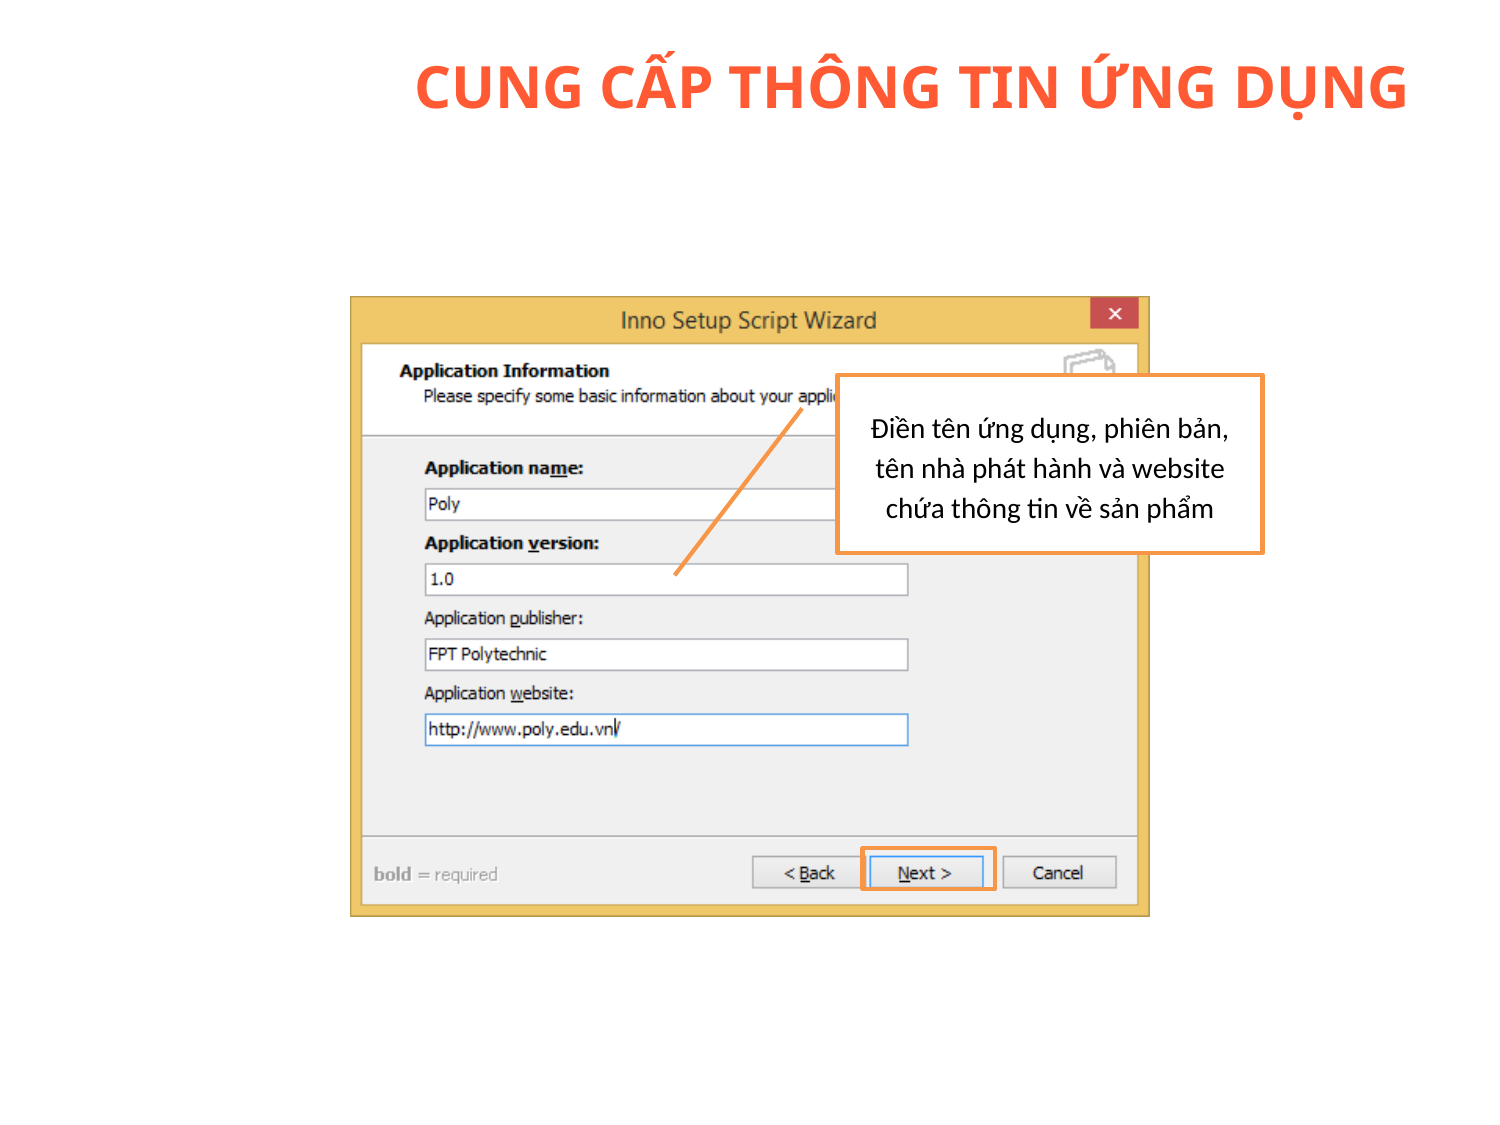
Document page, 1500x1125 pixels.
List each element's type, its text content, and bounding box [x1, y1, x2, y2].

title Cung cấp thông tin ứng dụng [337, 45, 1425, 125]
text_box Điền tên ứng dụng, phiên bản, tên nhà phát hành và website chứa thông tin về sản phẩm [1155, 373, 1265, 555]
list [350, 295, 1150, 917]
